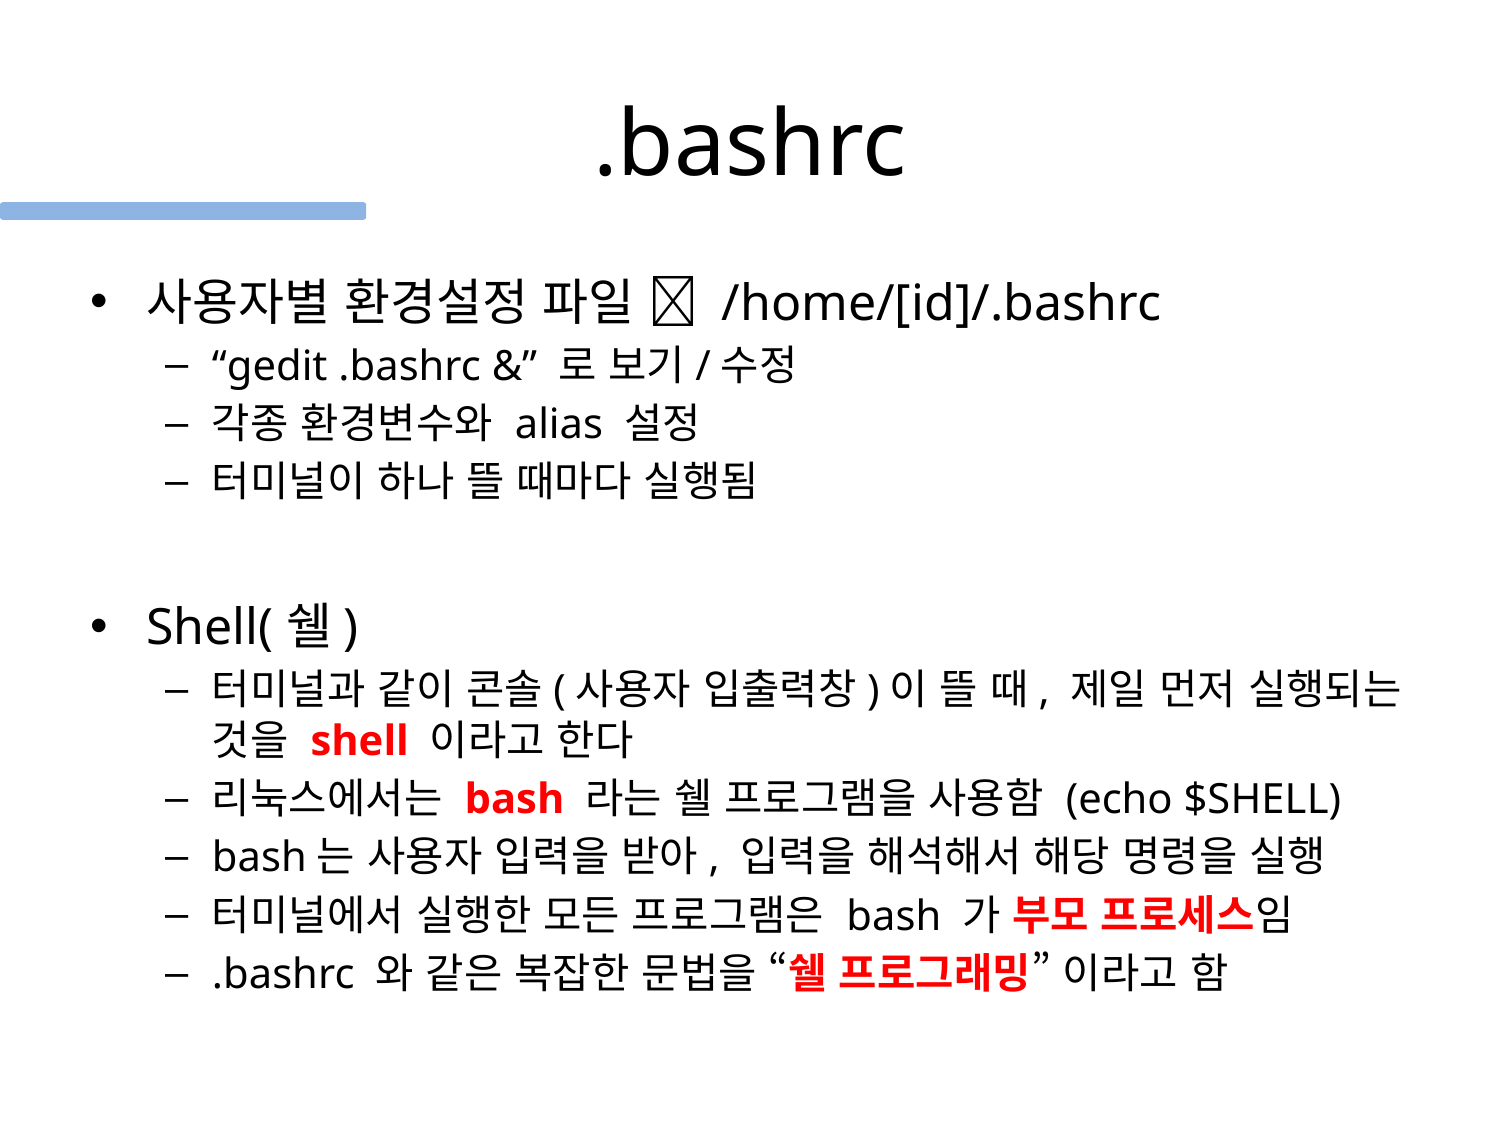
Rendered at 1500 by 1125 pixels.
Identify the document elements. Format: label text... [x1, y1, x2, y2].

list 사용자별 환경설정 파일  /home/[id]/.bashrc “gedit .bashrc &” 로 보기/수정 각종 환경변수와 alias 설정 터미널이 하나 뜰 때마다 실행됨 Shell(쉘) 터미널과 같이 콘솔(사용자 입출력창)이 뜰 때, 제일 먼저 실행되는 것을 shell 이라고 한다 리눅스에서는 bash 라는 쉘 프로그램을 사용함 (echo $SHELL) bash는 사용자 입력을 받아, 입력을 해석해서 해당 명령을 실행 터미널에서 실행한 모든 프로그램은 bash 가 부모 프로세스임 .bashrc 와 같은 복잡한 문법을 “쉘 프로그래밍” 이라고 함 [75, 262, 1425, 1005]
title .bashrc [75, 45, 1425, 233]
text_box [0, 200, 369, 222]
